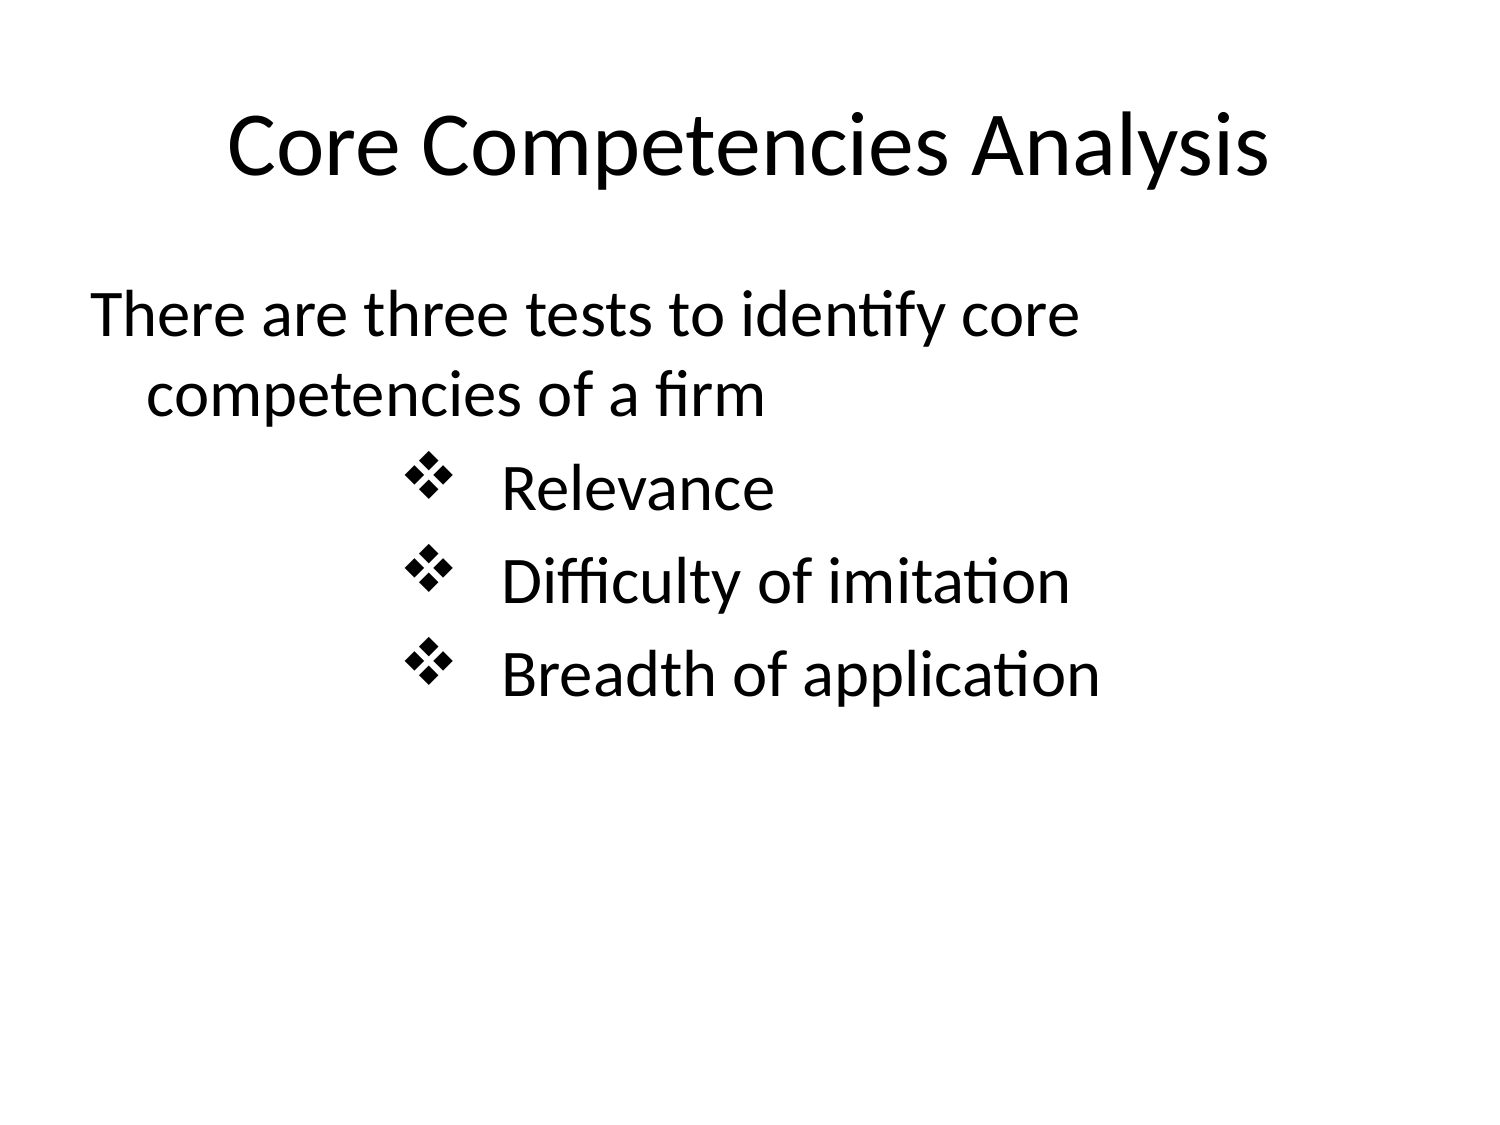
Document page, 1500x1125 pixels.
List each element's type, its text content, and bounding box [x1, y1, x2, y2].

list There are three tests to identify core competencies of a firm Relevance Difficulty of imitation Breadth of application [75, 262, 1425, 1005]
title Core Competencies Analysis [75, 45, 1425, 233]
